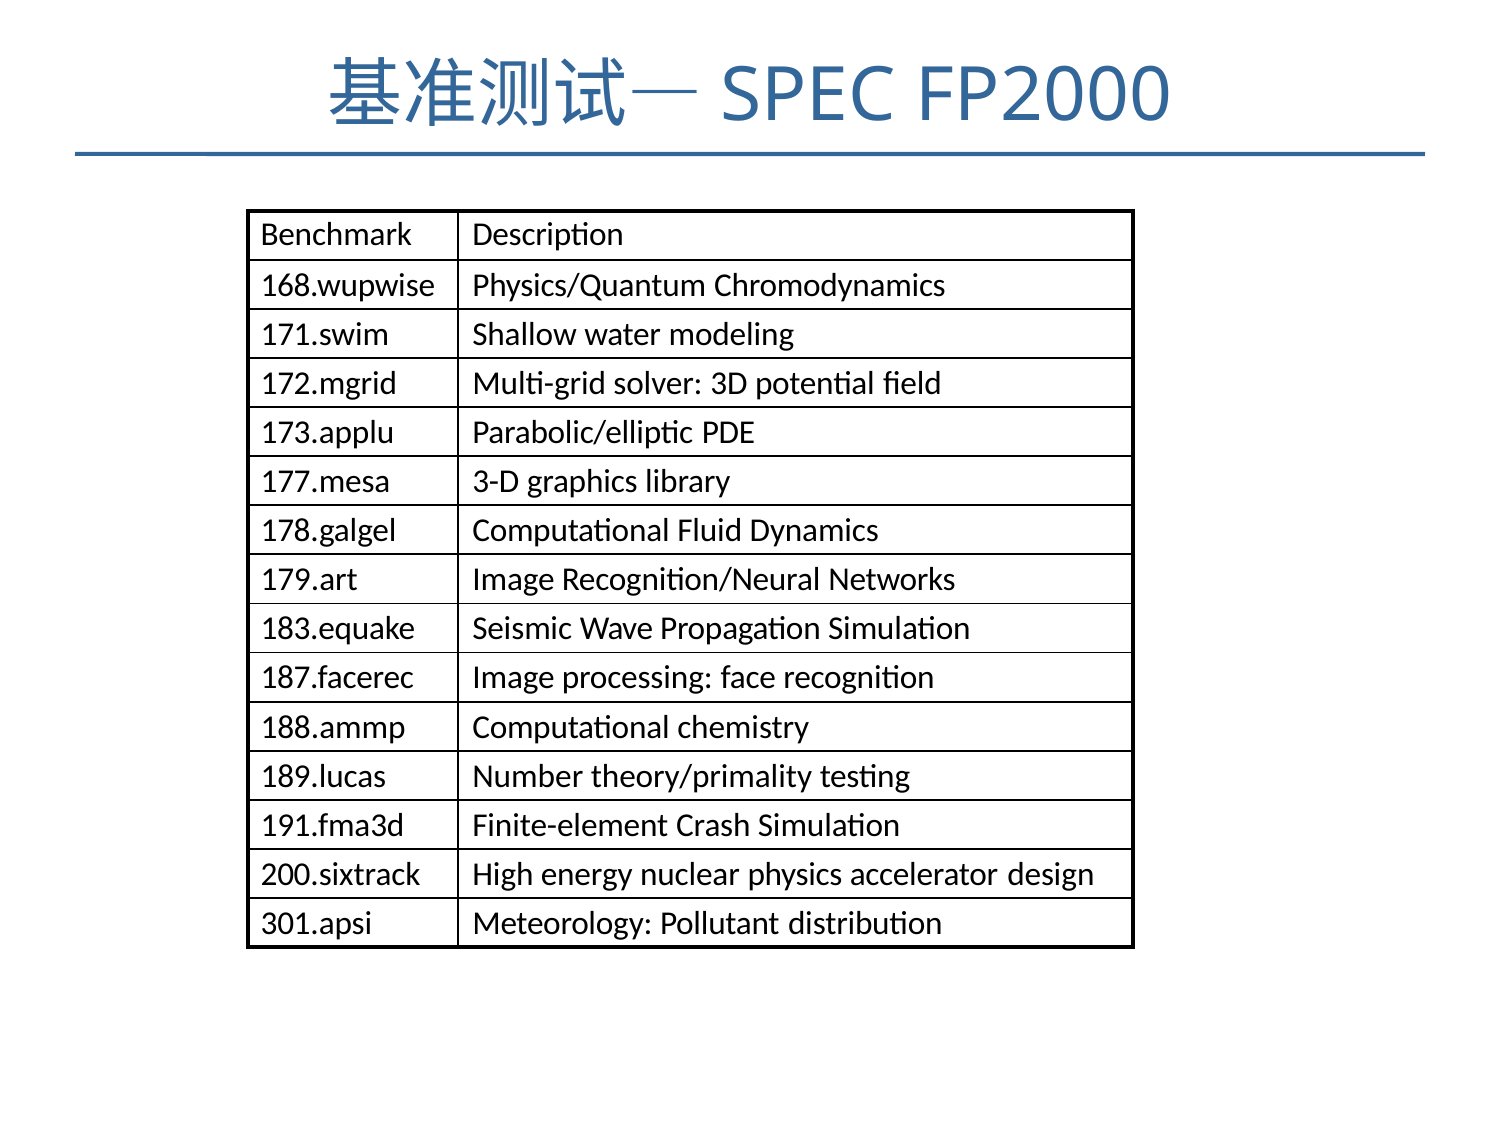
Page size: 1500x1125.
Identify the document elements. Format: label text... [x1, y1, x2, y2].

table_cell Seismic Wave Propagation Simulation [459, 604, 1131, 652]
table_cell Computational Fluid Dynamics [459, 506, 1131, 553]
table_cell Image processing: face recognition [459, 653, 1131, 701]
table_cell 200.sixtrack [250, 850, 457, 897]
title 基准测试—SPEC FP2000 [0, 34, 1500, 147]
table_cell 189.lucas [250, 752, 457, 799]
table_cell 179.art [250, 555, 457, 603]
table_cell 3-D graphics library [459, 457, 1131, 504]
table_cell High energy nuclear physics accelerator design [459, 850, 1131, 897]
table_cell Multi-grid solver: 3D potential field [459, 359, 1131, 406]
table_cell 187.facerec [250, 653, 457, 701]
table_cell 178.galgel [250, 506, 457, 553]
table_cell Meteorology: Pollutant distribution [459, 899, 1131, 945]
table_header Description [459, 213, 1131, 259]
table_cell 173.applu [250, 408, 457, 455]
table_cell Physics/Quantum Chromodynamics [459, 261, 1131, 308]
table_cell 177.mesa [250, 457, 457, 504]
table_cell 188.ammp [250, 703, 457, 750]
table_cell Parabolic/elliptic PDE [459, 408, 1131, 455]
table_cell Shallow water modeling [459, 310, 1131, 357]
table_cell 171.swim [250, 310, 457, 357]
table_cell Finite-element Crash Simulation [459, 801, 1131, 848]
table_cell 168.wupwise [250, 261, 457, 308]
table_cell 191.fma3d [250, 801, 457, 848]
table_cell 183.equake [250, 604, 457, 652]
table_cell Number theory/primality testing [459, 752, 1131, 799]
table_cell 301.apsi [250, 899, 457, 945]
table_cell Image Recognition/Neural Networks [459, 555, 1131, 603]
table_header Benchmark [250, 213, 457, 259]
table_cell Computational chemistry [459, 703, 1131, 750]
table_cell 172.mgrid [250, 359, 457, 406]
